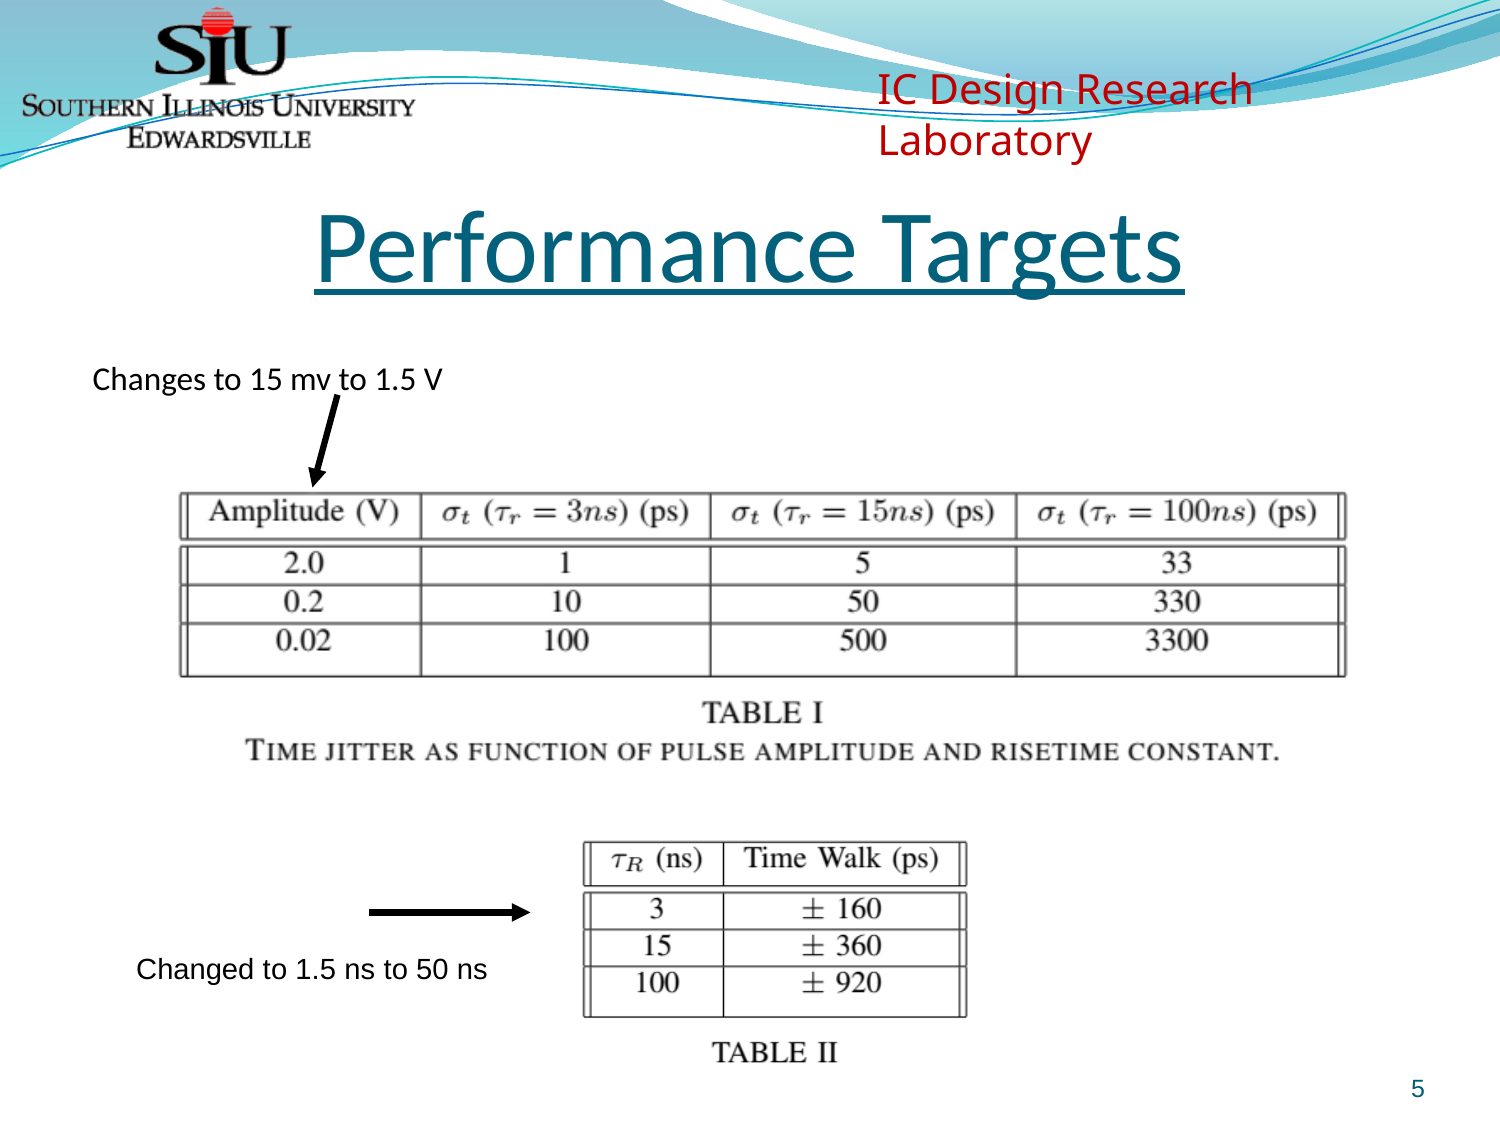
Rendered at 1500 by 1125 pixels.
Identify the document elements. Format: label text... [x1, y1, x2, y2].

picture [537, 819, 1016, 1065]
text_box Changes to 15 mv to 1.5 V [77, 349, 458, 405]
slide_number 5 [1299, 1042, 1425, 1103]
title Performance Targets [75, 187, 1425, 304]
text_box Changed to 1.5 ns to 50 ns [121, 942, 504, 993]
picture [162, 462, 1373, 779]
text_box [312, 394, 338, 488]
slide_number 22 [306, 396, 312, 405]
picture [12, 0, 427, 172]
